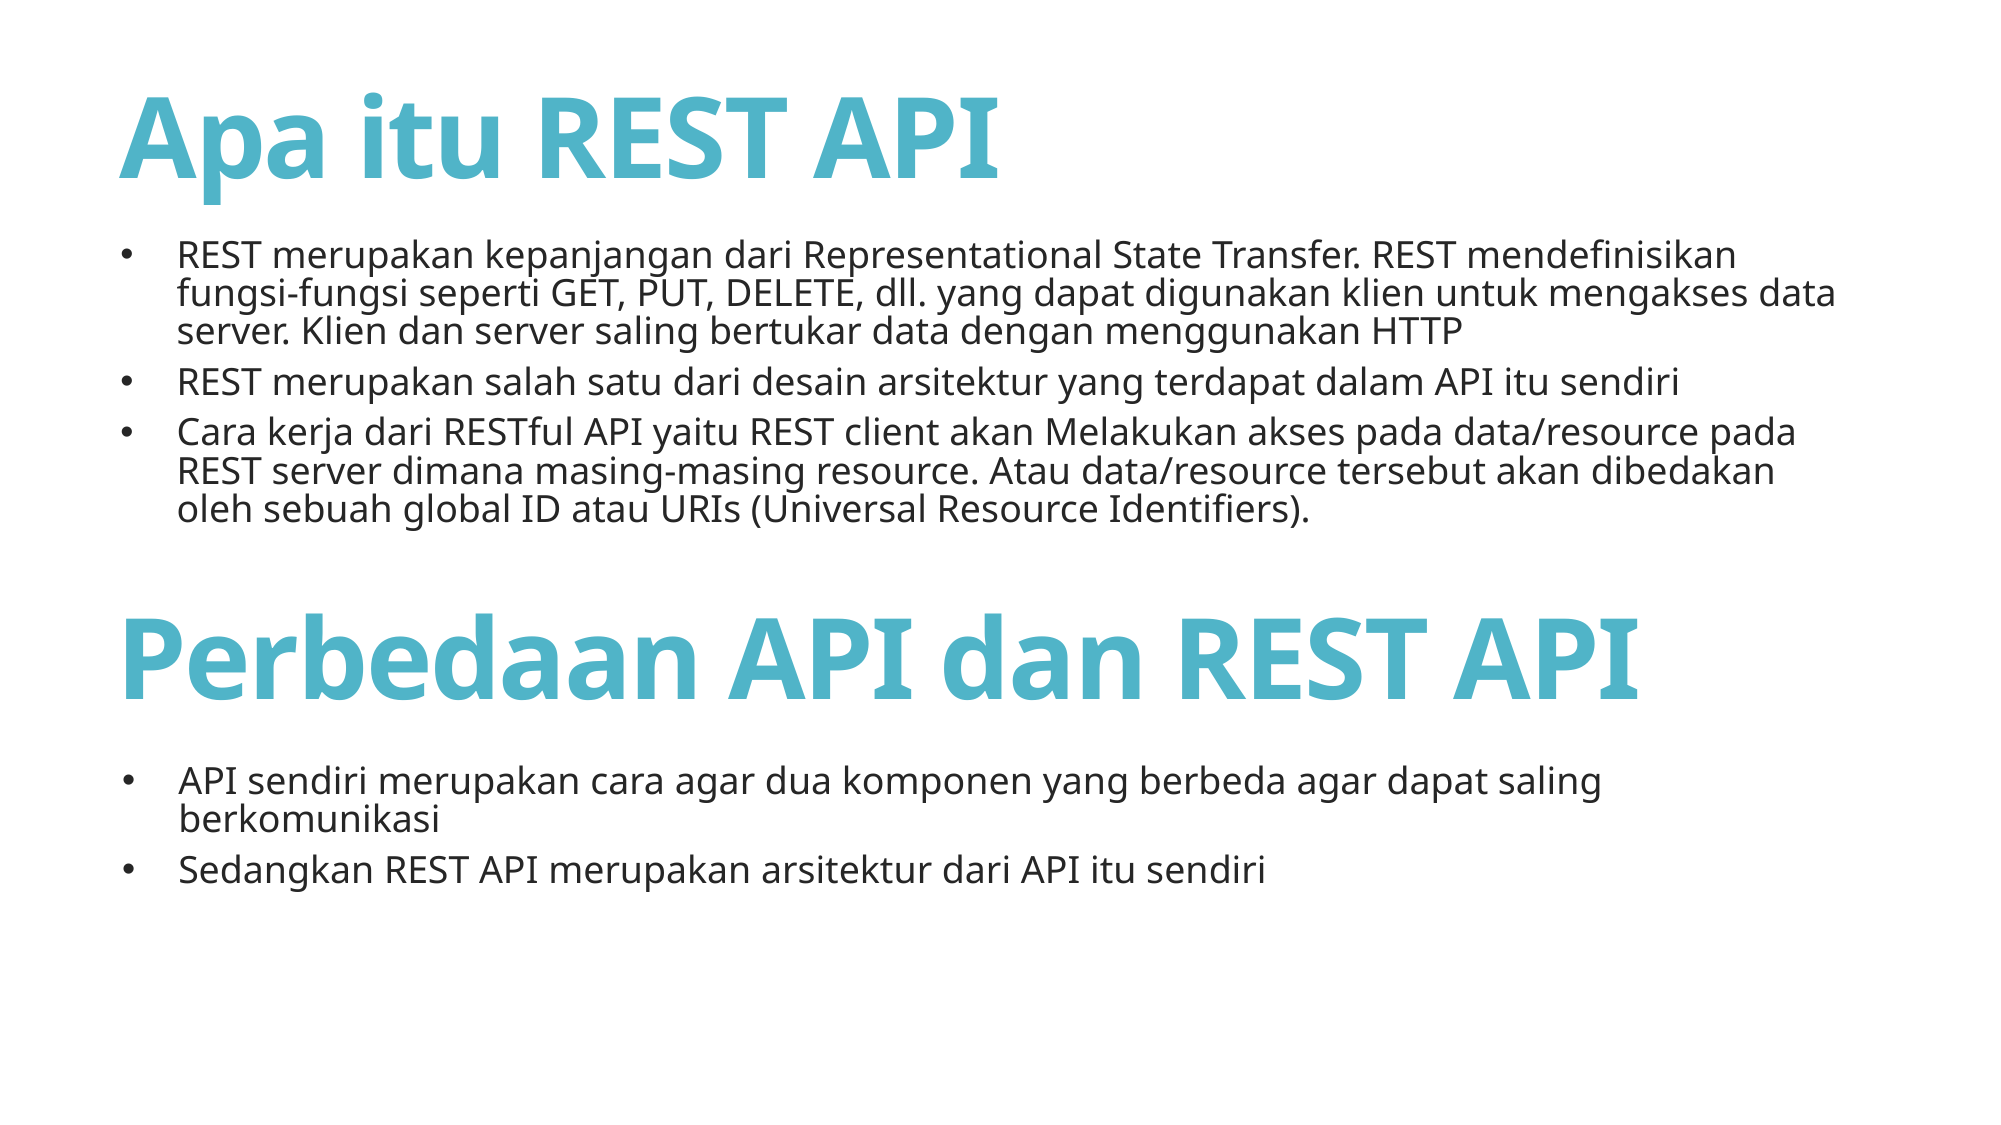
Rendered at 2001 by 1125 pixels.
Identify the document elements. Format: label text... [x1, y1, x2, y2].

list REST merupakan kepanjangan dari Representational State Transfer. REST mendefinisikan fungsi-fungsi seperti GET, PUT, DELETE, dll. yang dapat digunakan klien untuk mengakses data server. Klien dan server saling bertukar data dengan menggunakan HTTP REST merupakan salah satu dari desain arsitektur yang terdapat dalam API itu sendiri Cara kerja dari RESTful API yaitu REST client akan Melakukan akses pada data/resource pada REST server dimana masing-masing resource. Atau data/resource tersebut akan dibedakan oleh sebuah global ID atau URIs (Universal Resource Identifiers). [104, 230, 1869, 546]
text_box API sendiri merupakan cara agar dua komponen yang berbeda agar dapat saling berkomunikasi Sedangkan REST API merupakan arsitektur dari API itu sendiri [106, 756, 1871, 1088]
title Apa itu REST API [104, 59, 1872, 230]
text_box Perbedaan API dan REST API [101, 579, 1869, 751]
